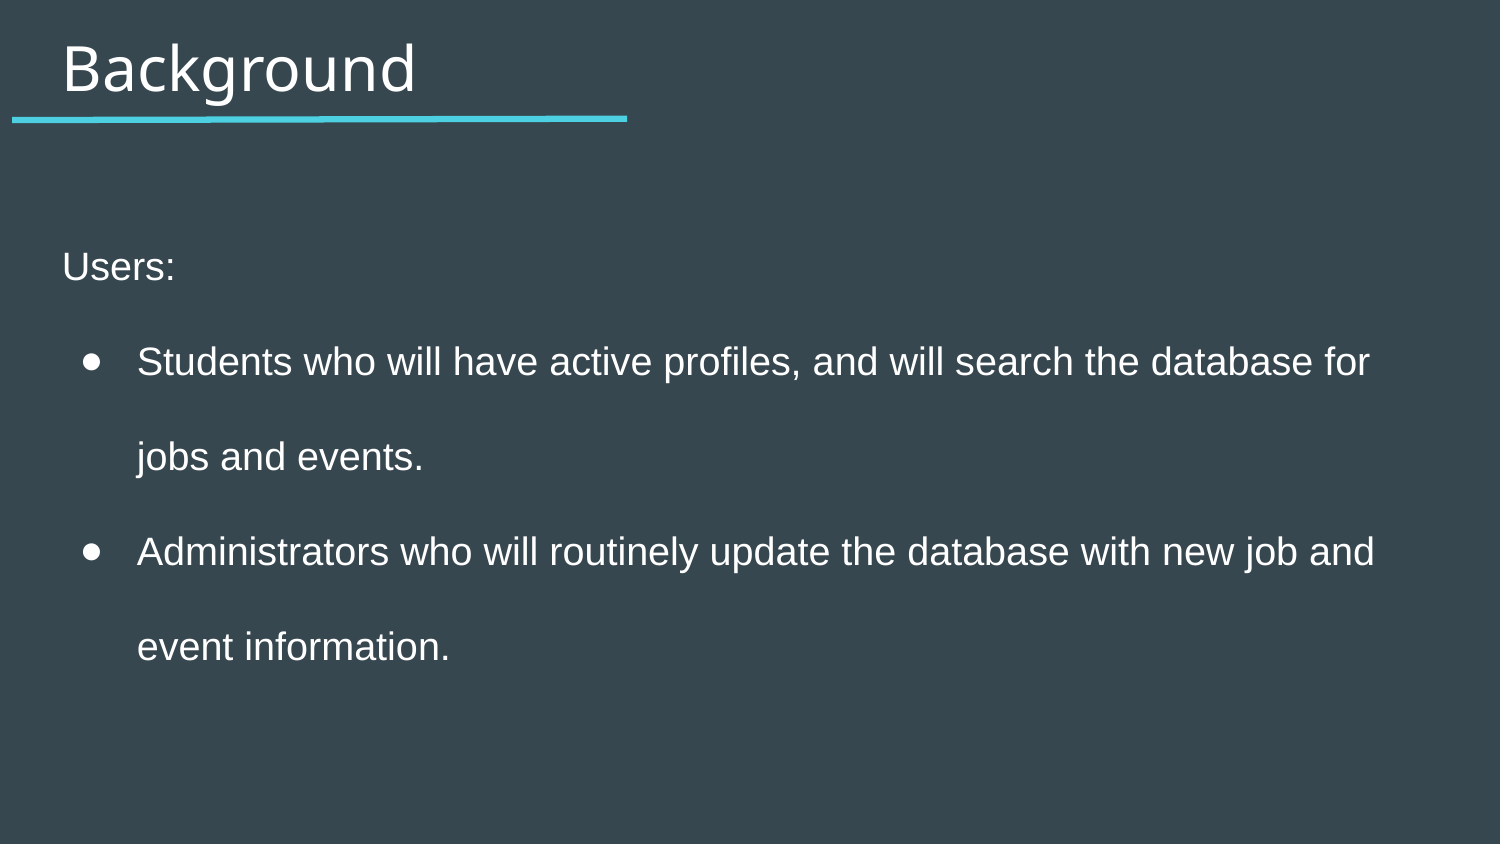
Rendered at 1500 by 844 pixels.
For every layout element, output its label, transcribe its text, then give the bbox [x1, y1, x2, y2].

text_box Users: Students who will have active profiles, and will search the database for jobs and events. Administrators who will routinely update the database with new job and event information. [46, 178, 1469, 761]
title Background [46, 14, 1445, 109]
